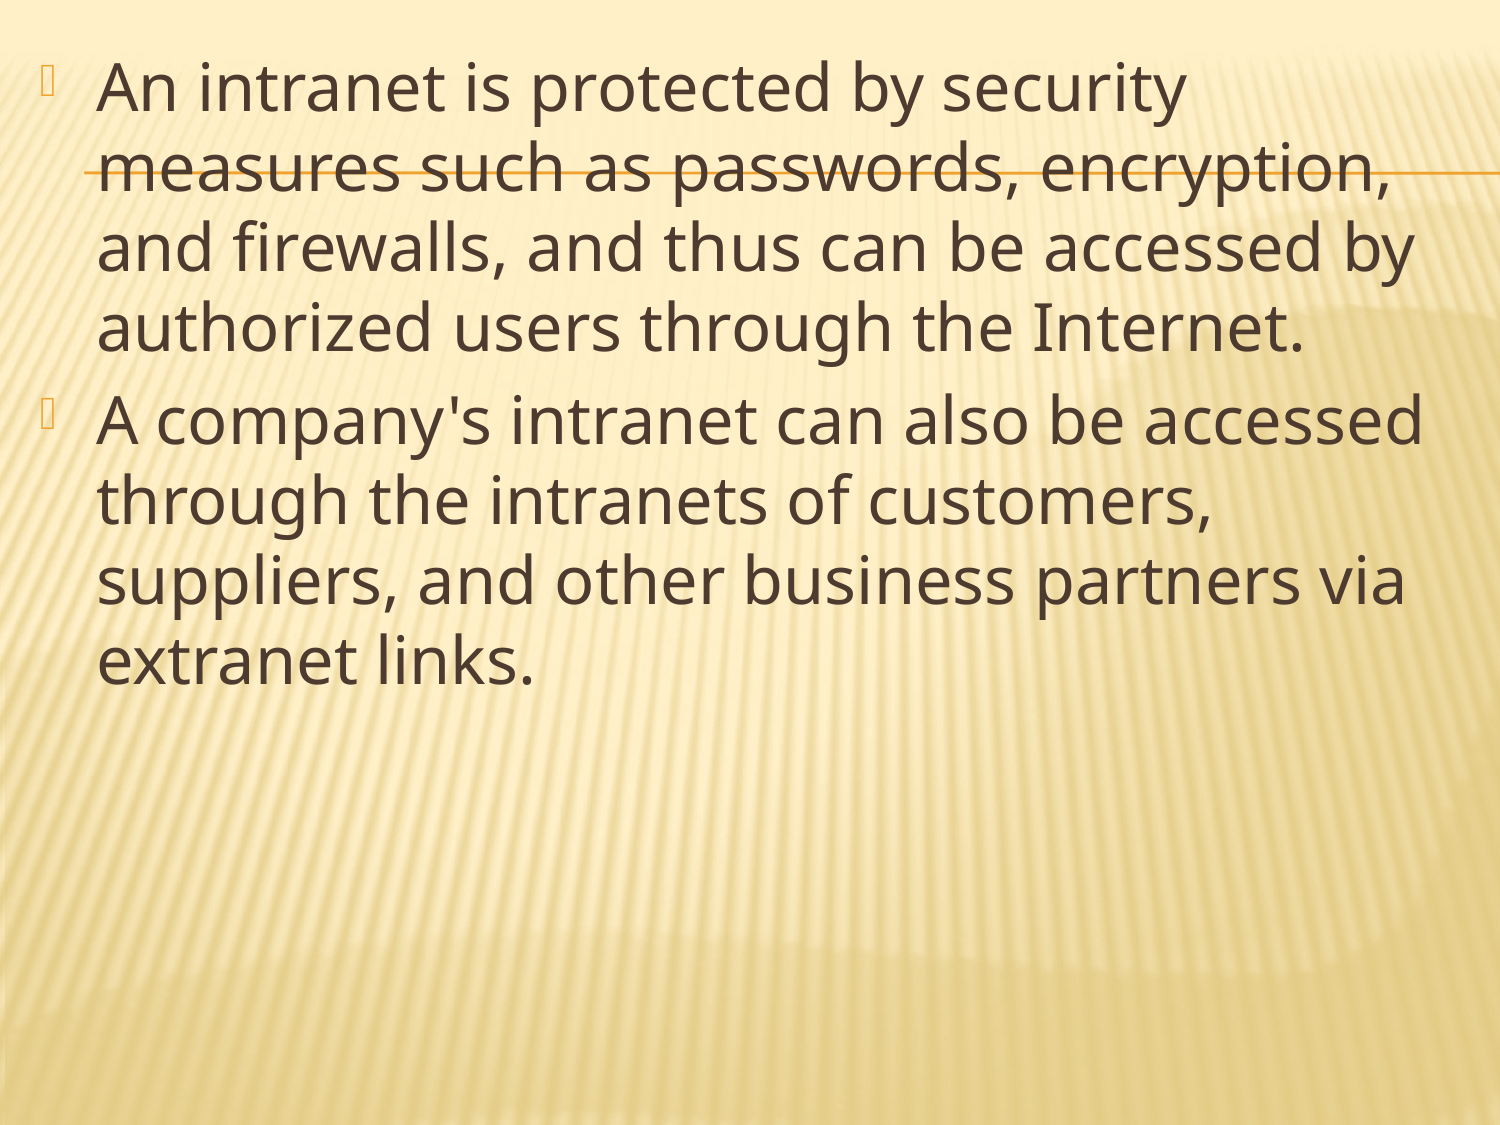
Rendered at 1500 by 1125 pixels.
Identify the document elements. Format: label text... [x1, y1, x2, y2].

list An intranet is protected by security measures such as passwords, encryption, and firewalls, and thus can be accessed by authorized users through the Internet. A company's intranet can also be accessed through the intranets of customers, suppliers, and other business partners via extranet links. [24, 37, 1475, 1100]
